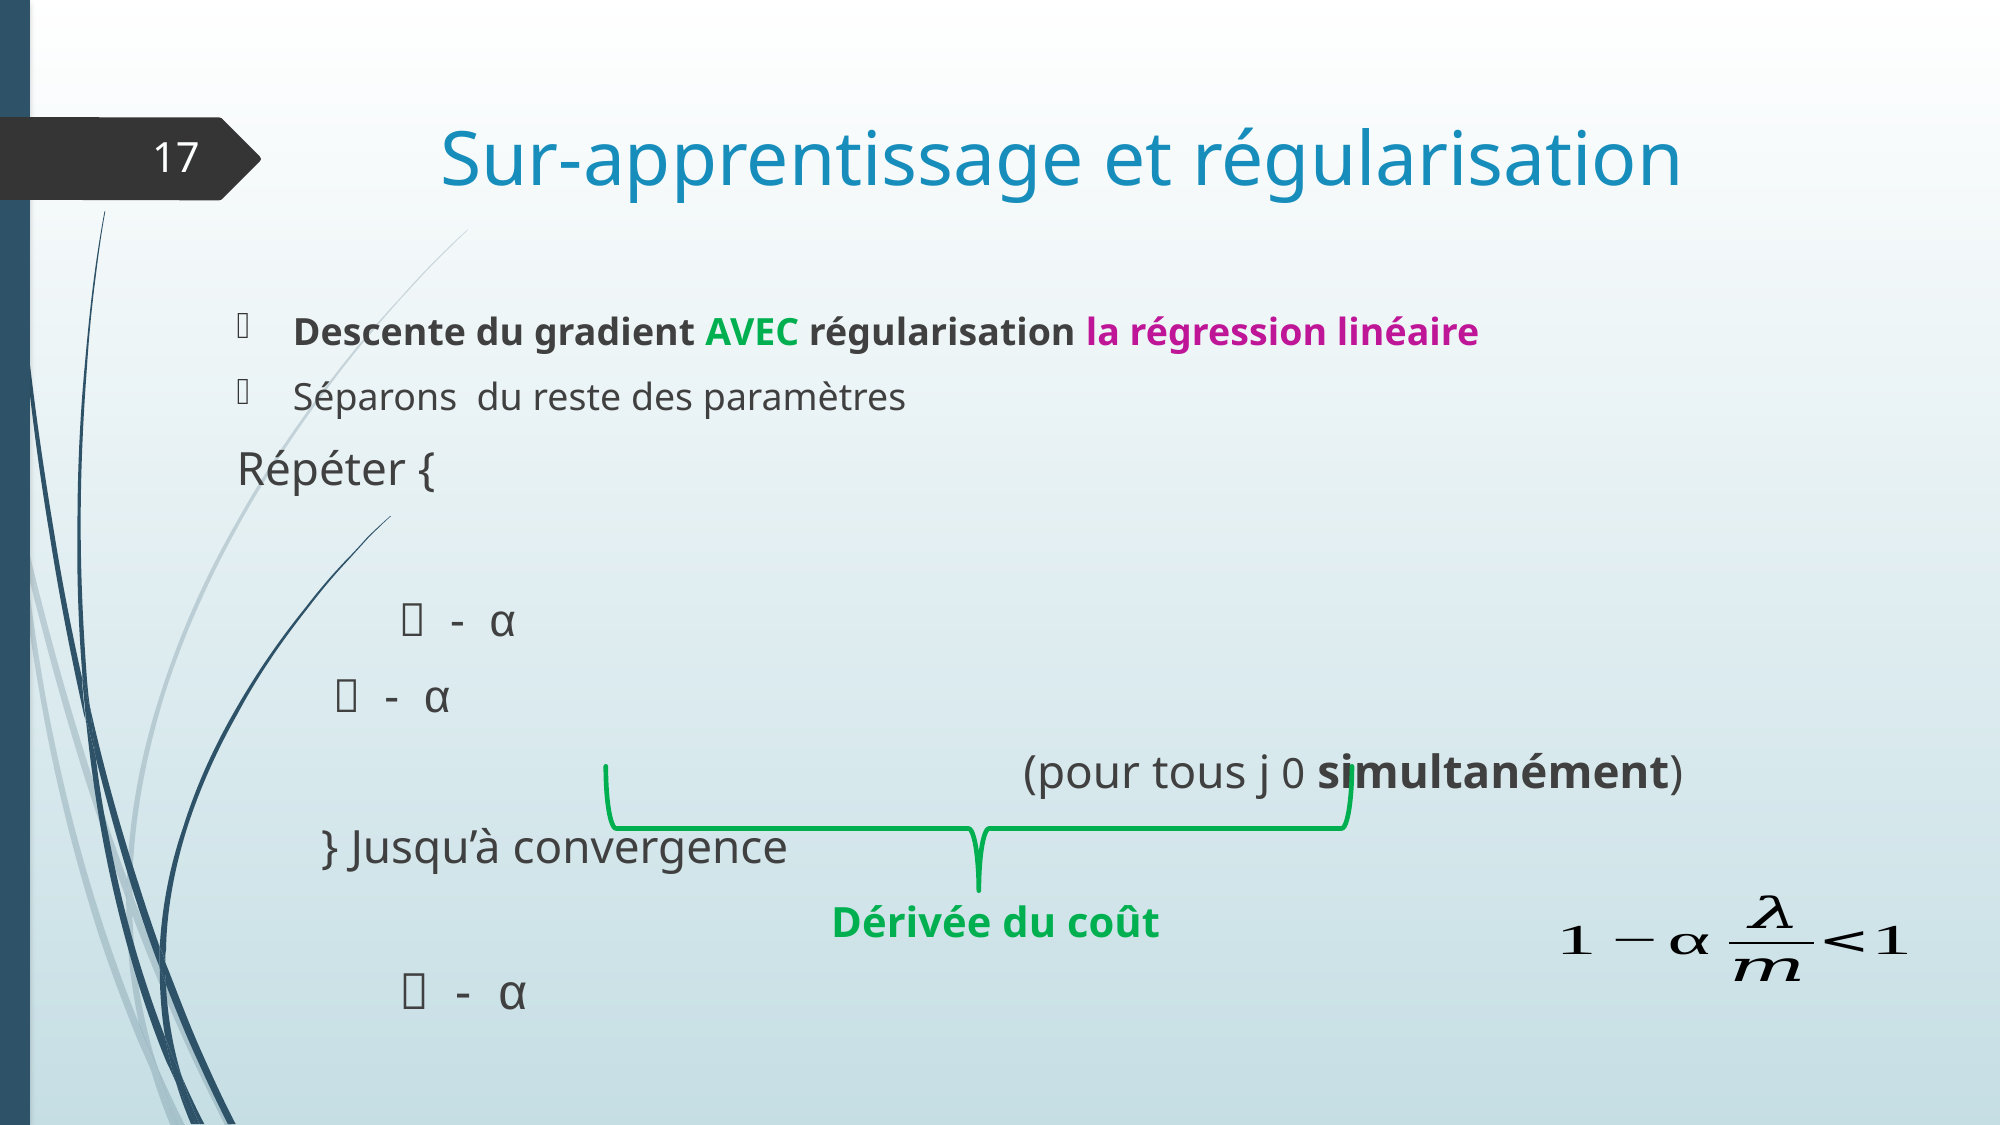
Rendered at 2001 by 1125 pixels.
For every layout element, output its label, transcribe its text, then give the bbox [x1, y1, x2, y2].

text_box [605, 765, 1353, 892]
text_box Dérivée du coût [816, 888, 1778, 954]
slide_number 17 [87, 129, 216, 190]
title Sur-apprentissage et régularisation [425, 102, 1888, 313]
